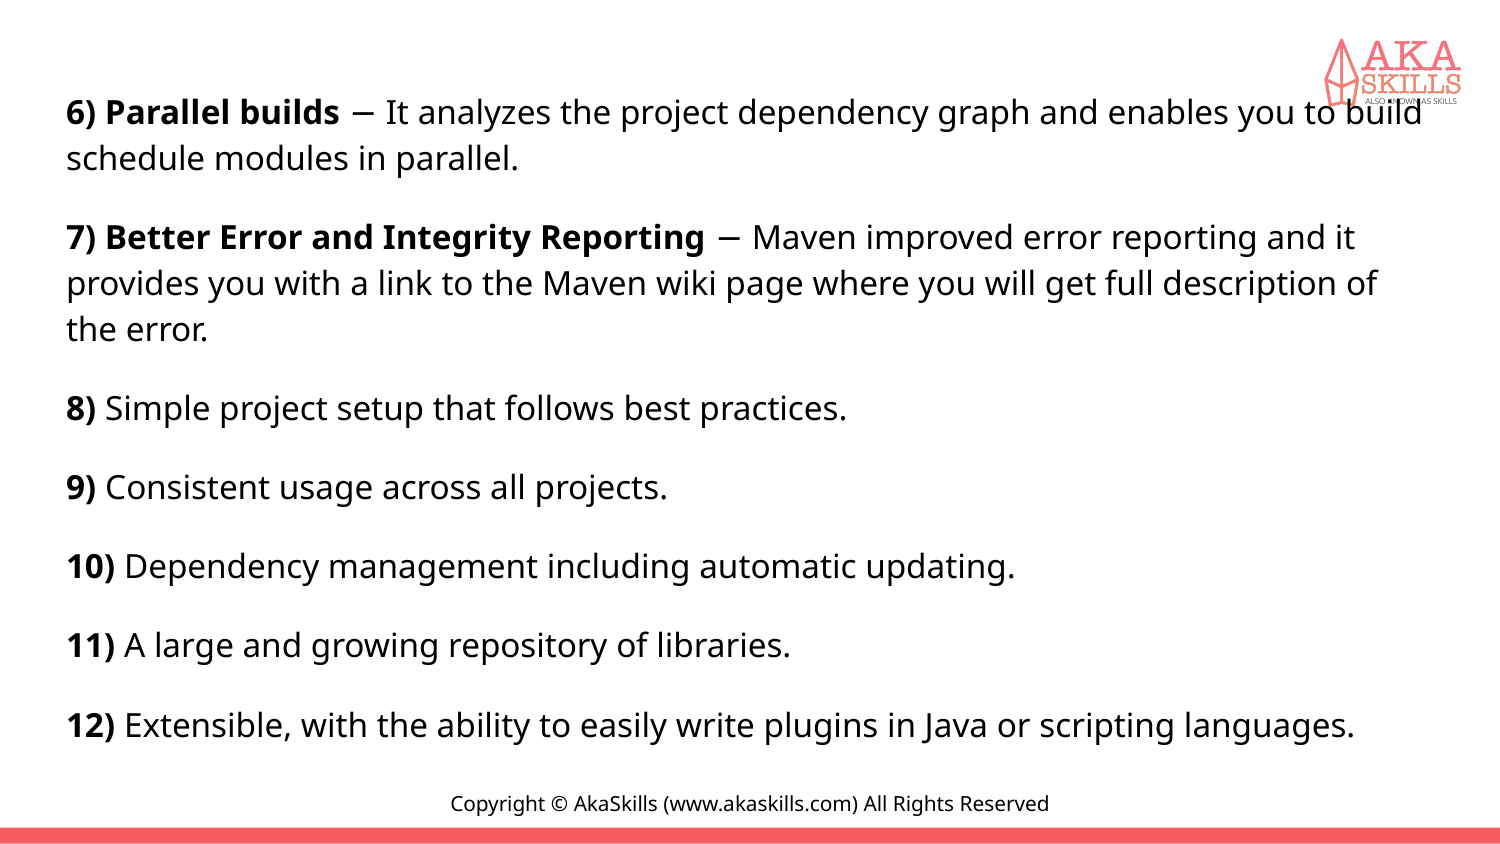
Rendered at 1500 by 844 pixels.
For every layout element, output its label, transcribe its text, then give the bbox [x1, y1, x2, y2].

list 6) Parallel builds − It analyzes the project dependency graph and enables you to build schedule modules in parallel. 7) Better Error and Integrity Reporting − Maven improved error reporting and it provides you with a link to the Maven wiki page where you will get full description of the error. 8) Simple project setup that follows best practices. 9) Consistent usage across all projects. 10) Dependency management including automatic updating. 11) A large and growing repository of libraries. 12) Extensible, with the ability to easily write plugins in Java or scripting languages. [51, 69, 1449, 790]
picture [1320, 33, 1469, 114]
